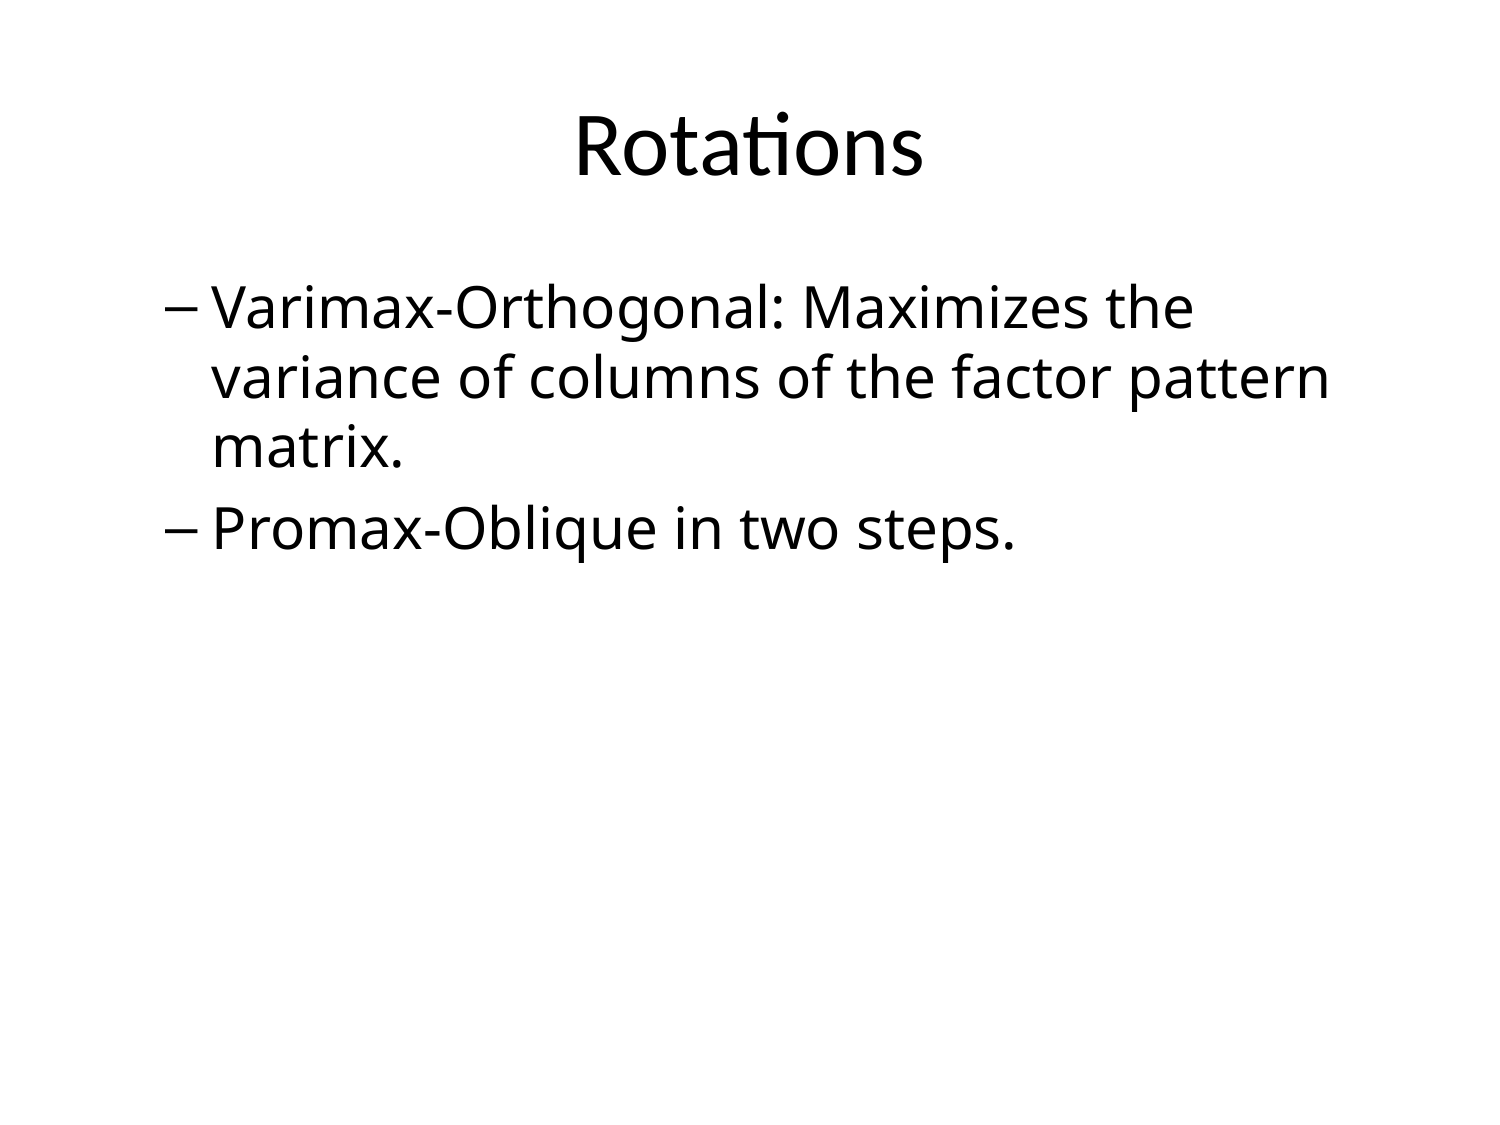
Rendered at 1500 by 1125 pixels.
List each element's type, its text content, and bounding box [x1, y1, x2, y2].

title Rotations [75, 45, 1425, 233]
list Varimax-Orthogonal: Maximizes the variance of columns of the factor pattern matrix. Promax-Oblique in two steps. [75, 262, 1425, 1005]
